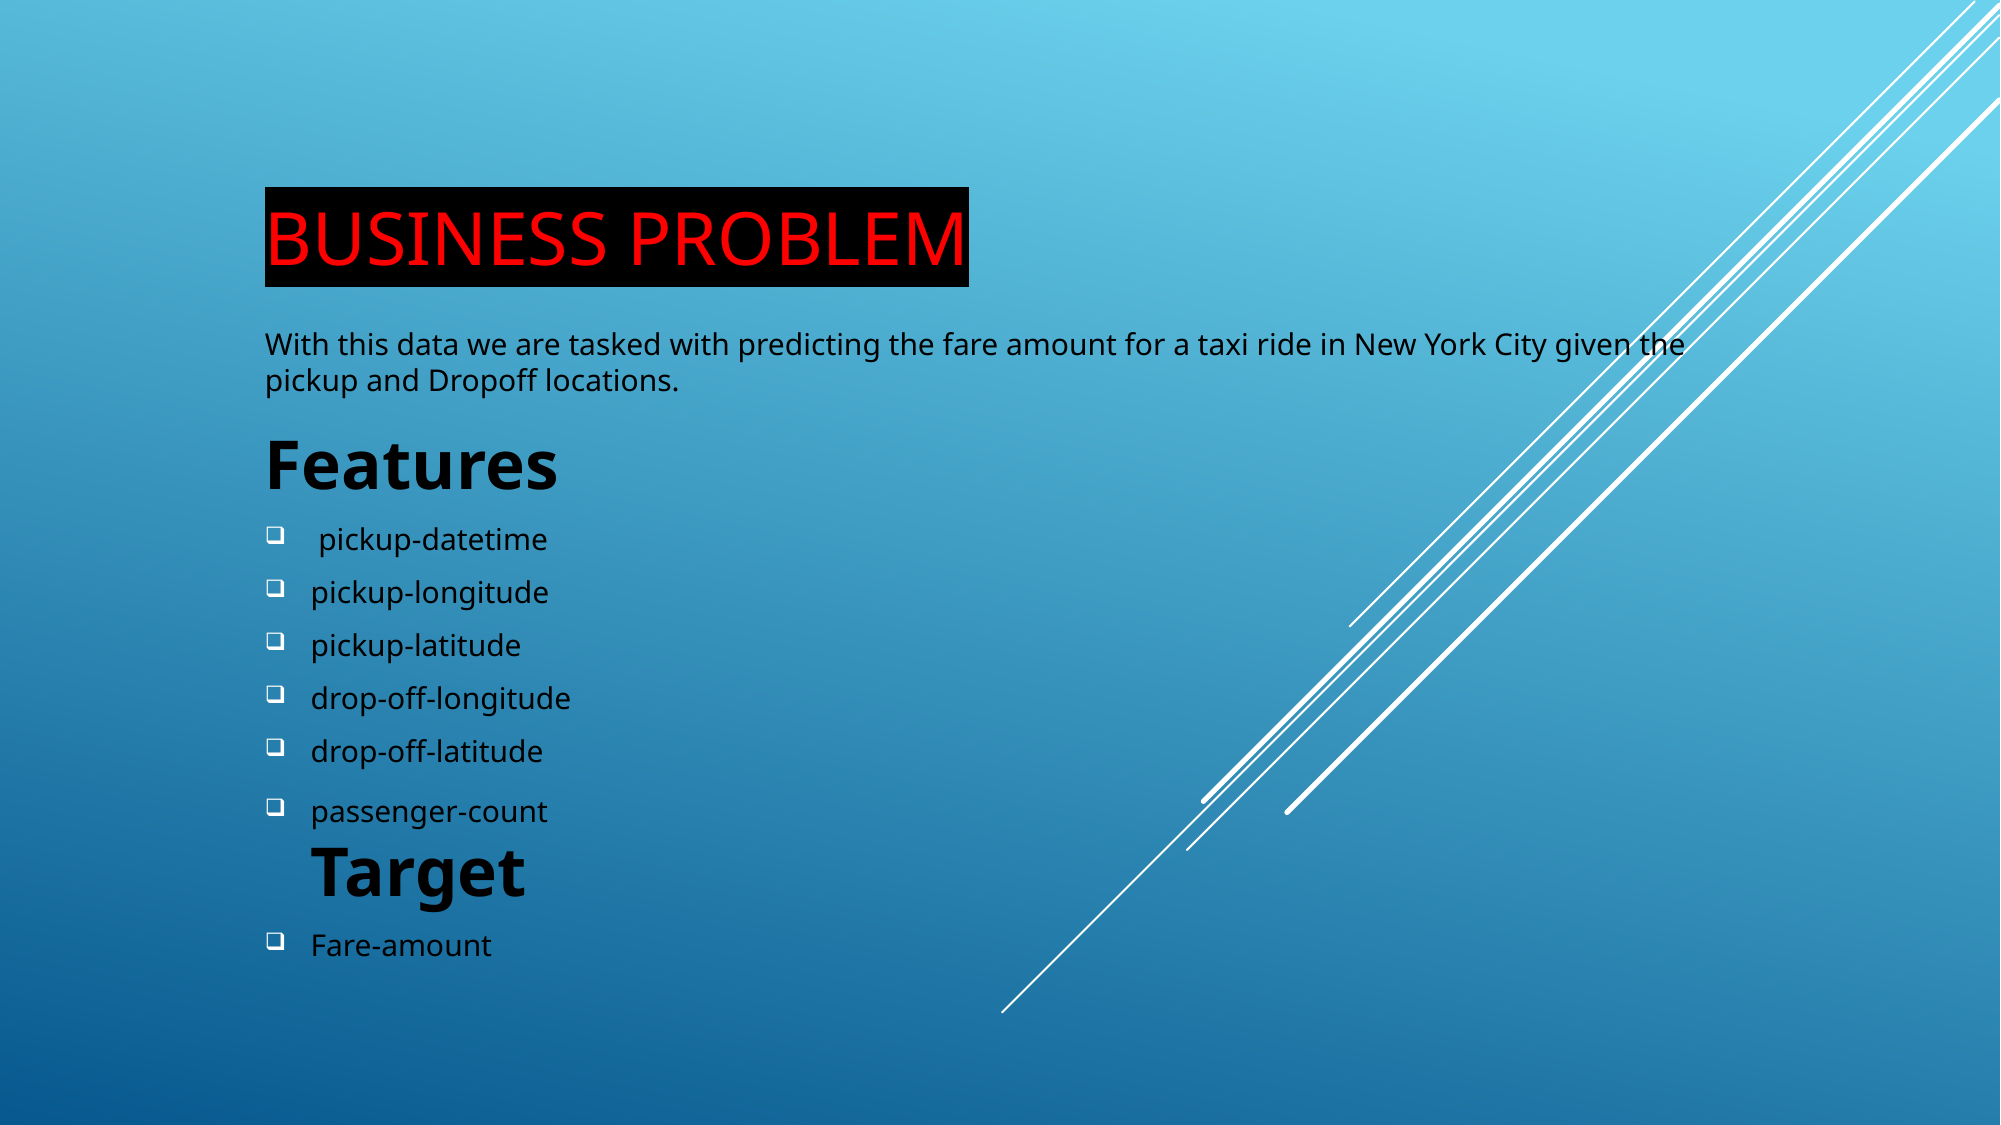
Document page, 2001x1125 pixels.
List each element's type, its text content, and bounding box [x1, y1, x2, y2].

title Business problem [249, 184, 1750, 288]
subtitle With this data we are tasked with predicting the fare amount for a taxi ride in New York City given the pickup and Dropoff locations. Features pickup-datetime pickup-longitude pickup-latitude drop-off-longitude drop-off-latitude passenger-count Target Fare-amount [249, 318, 1750, 1009]
